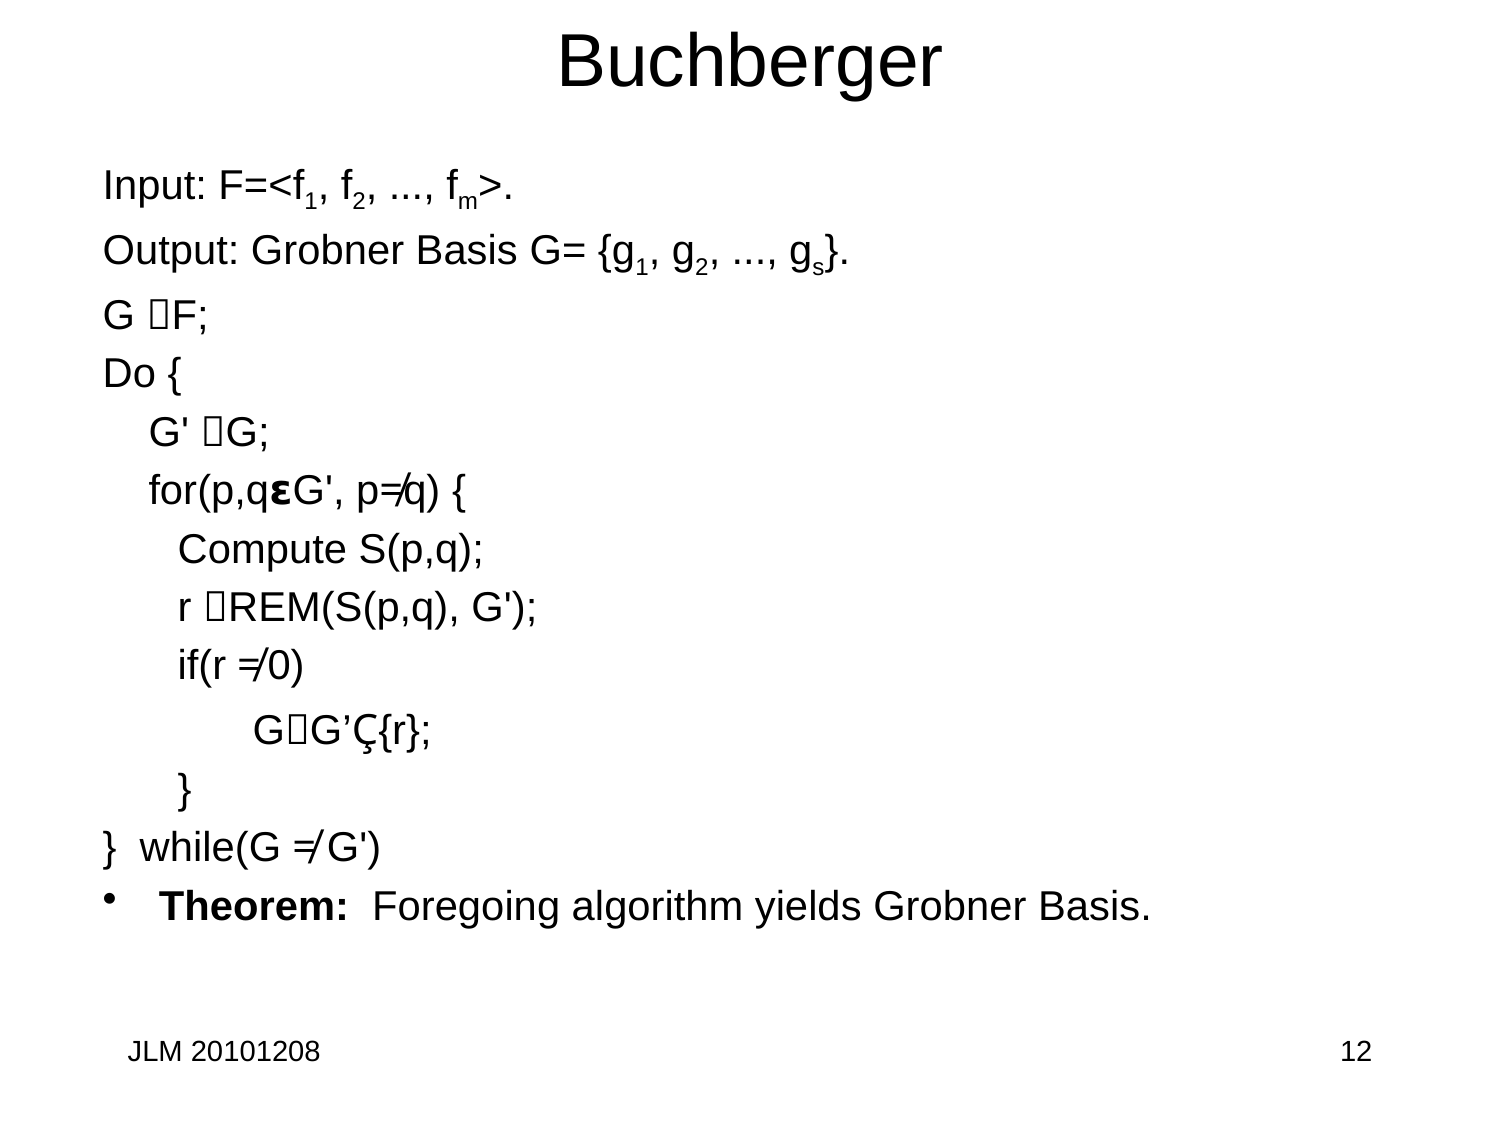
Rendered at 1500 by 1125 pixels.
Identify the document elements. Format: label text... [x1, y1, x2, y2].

title Buchberger [112, 0, 1388, 113]
list Input: F=<f1, f2, ..., fm>. Output: Grobner Basis G= {g1, g2, ..., gs}. G F; Do { G' G; for(p,q𝝴G', p≠q) { Compute S(p,q); r REM(S(p,q), G'); if(r ≠ 0) GG’Ç{r}; } } while(G ≠ G') Theorem: Foregoing algorithm yields Grobner Basis. [87, 149, 1401, 1026]
slide_number JLM 20101208 [111, 1026, 426, 1101]
slide_number 12 [1074, 1026, 1388, 1101]
